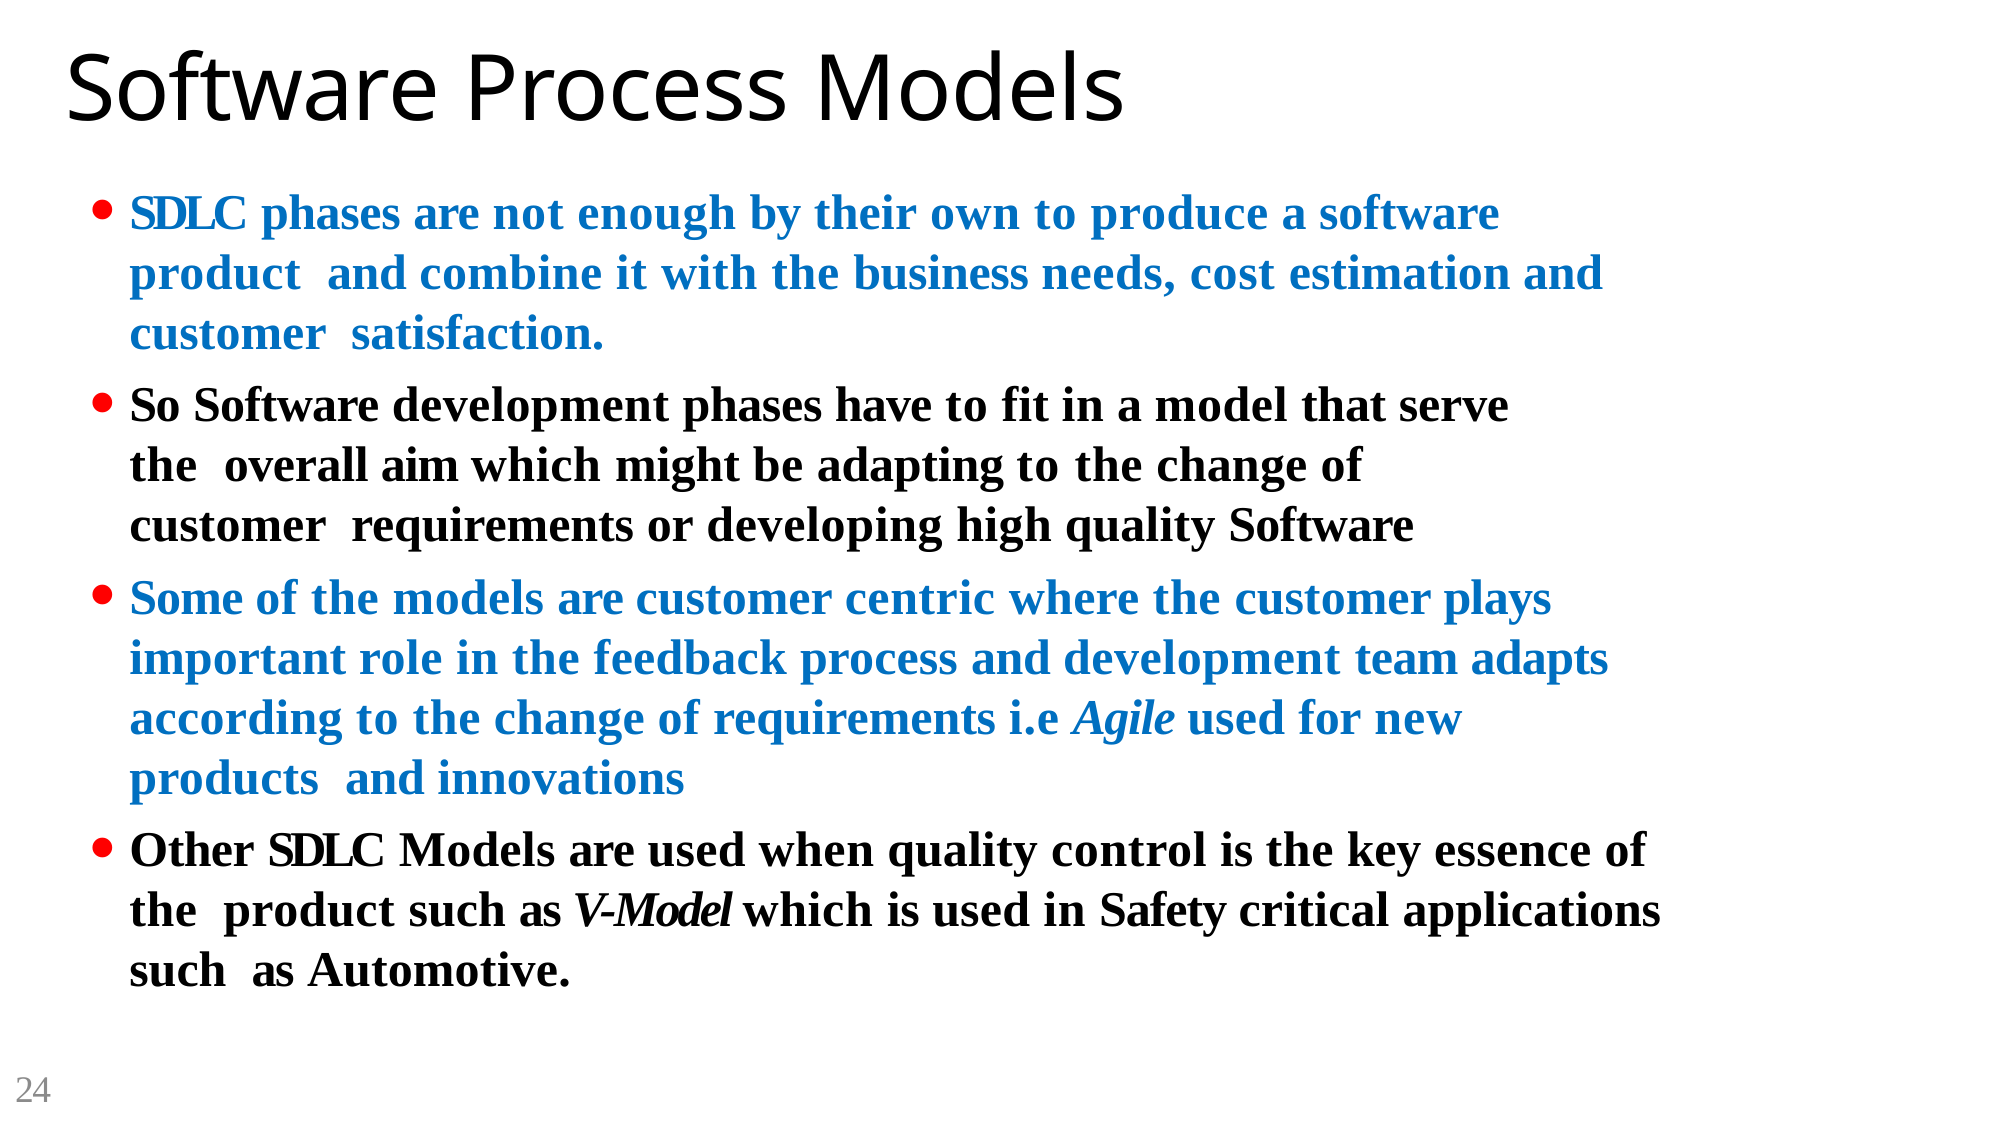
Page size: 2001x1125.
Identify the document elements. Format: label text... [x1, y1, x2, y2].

title Software Process Models [62, 0, 1291, 178]
text_box SDLC phases are not enough by their own to produce a software product and combine it with the business needs, cost estimation and customer satisfaction. So Software development phases have to fit in a model that serve the overall aim which might be adapting to the change of customer requirements or developing high quality Software Some of the models are customer centric where the customer plays important role in the feedback process and development team adapts according to the change of requirements i.e Agile used for new products and innovations Other SDLC Models are used when quality control is the key essence of the product such as V-Model which is used in Safety critical applications such as Automotive. [82, 177, 1711, 997]
slide_number 24 [8, 763, 63, 1125]
